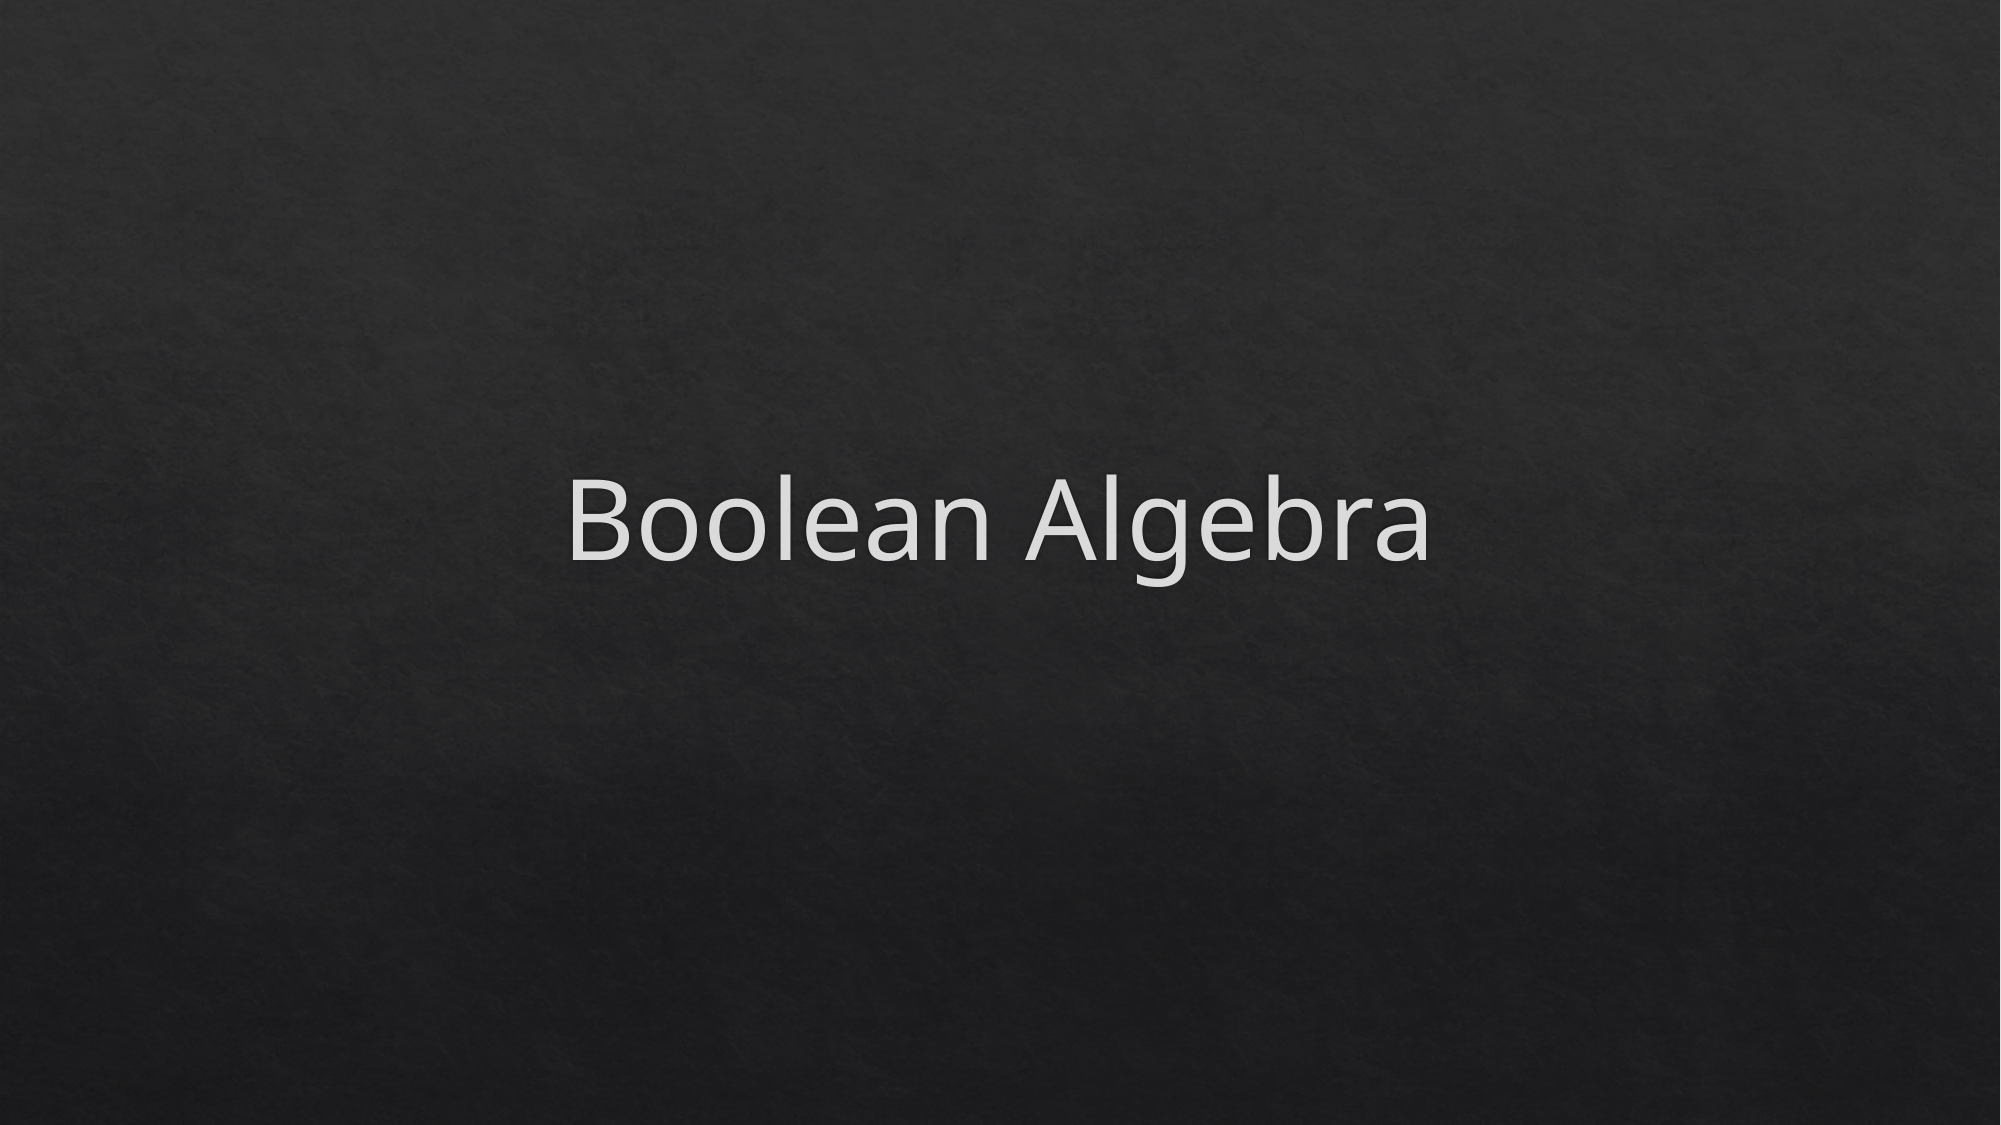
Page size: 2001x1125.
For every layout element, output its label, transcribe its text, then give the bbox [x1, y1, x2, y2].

title Boolean Algebra [224, 290, 1774, 591]
